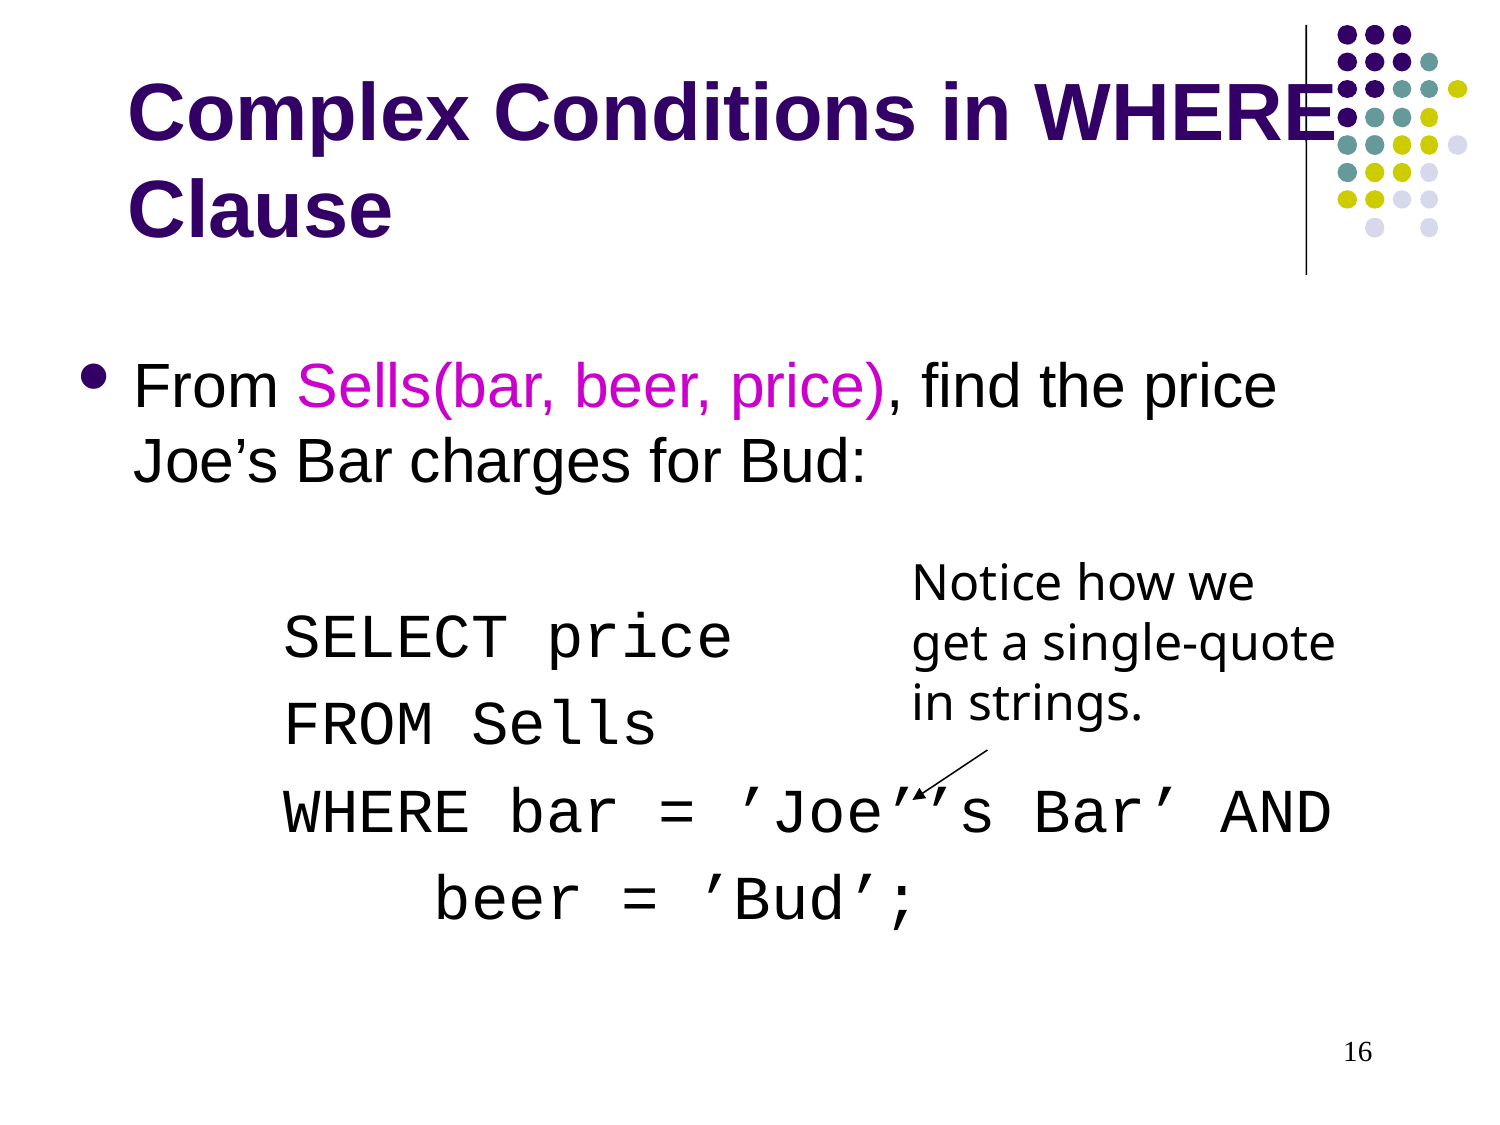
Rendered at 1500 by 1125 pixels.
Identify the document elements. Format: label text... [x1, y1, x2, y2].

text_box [909, 542, 1340, 801]
text_box 16 [1074, 1024, 1388, 1100]
list From Sells(bar, beer, price), find the price Joe’s Bar charges for Bud: SELECT price FROM Sells WHERE bar = ’Joe’’s Bar’ AND beer = ’Bud’; [62, 337, 1451, 1013]
title Complex Conditions in WHERE Clause [112, 62, 1388, 251]
